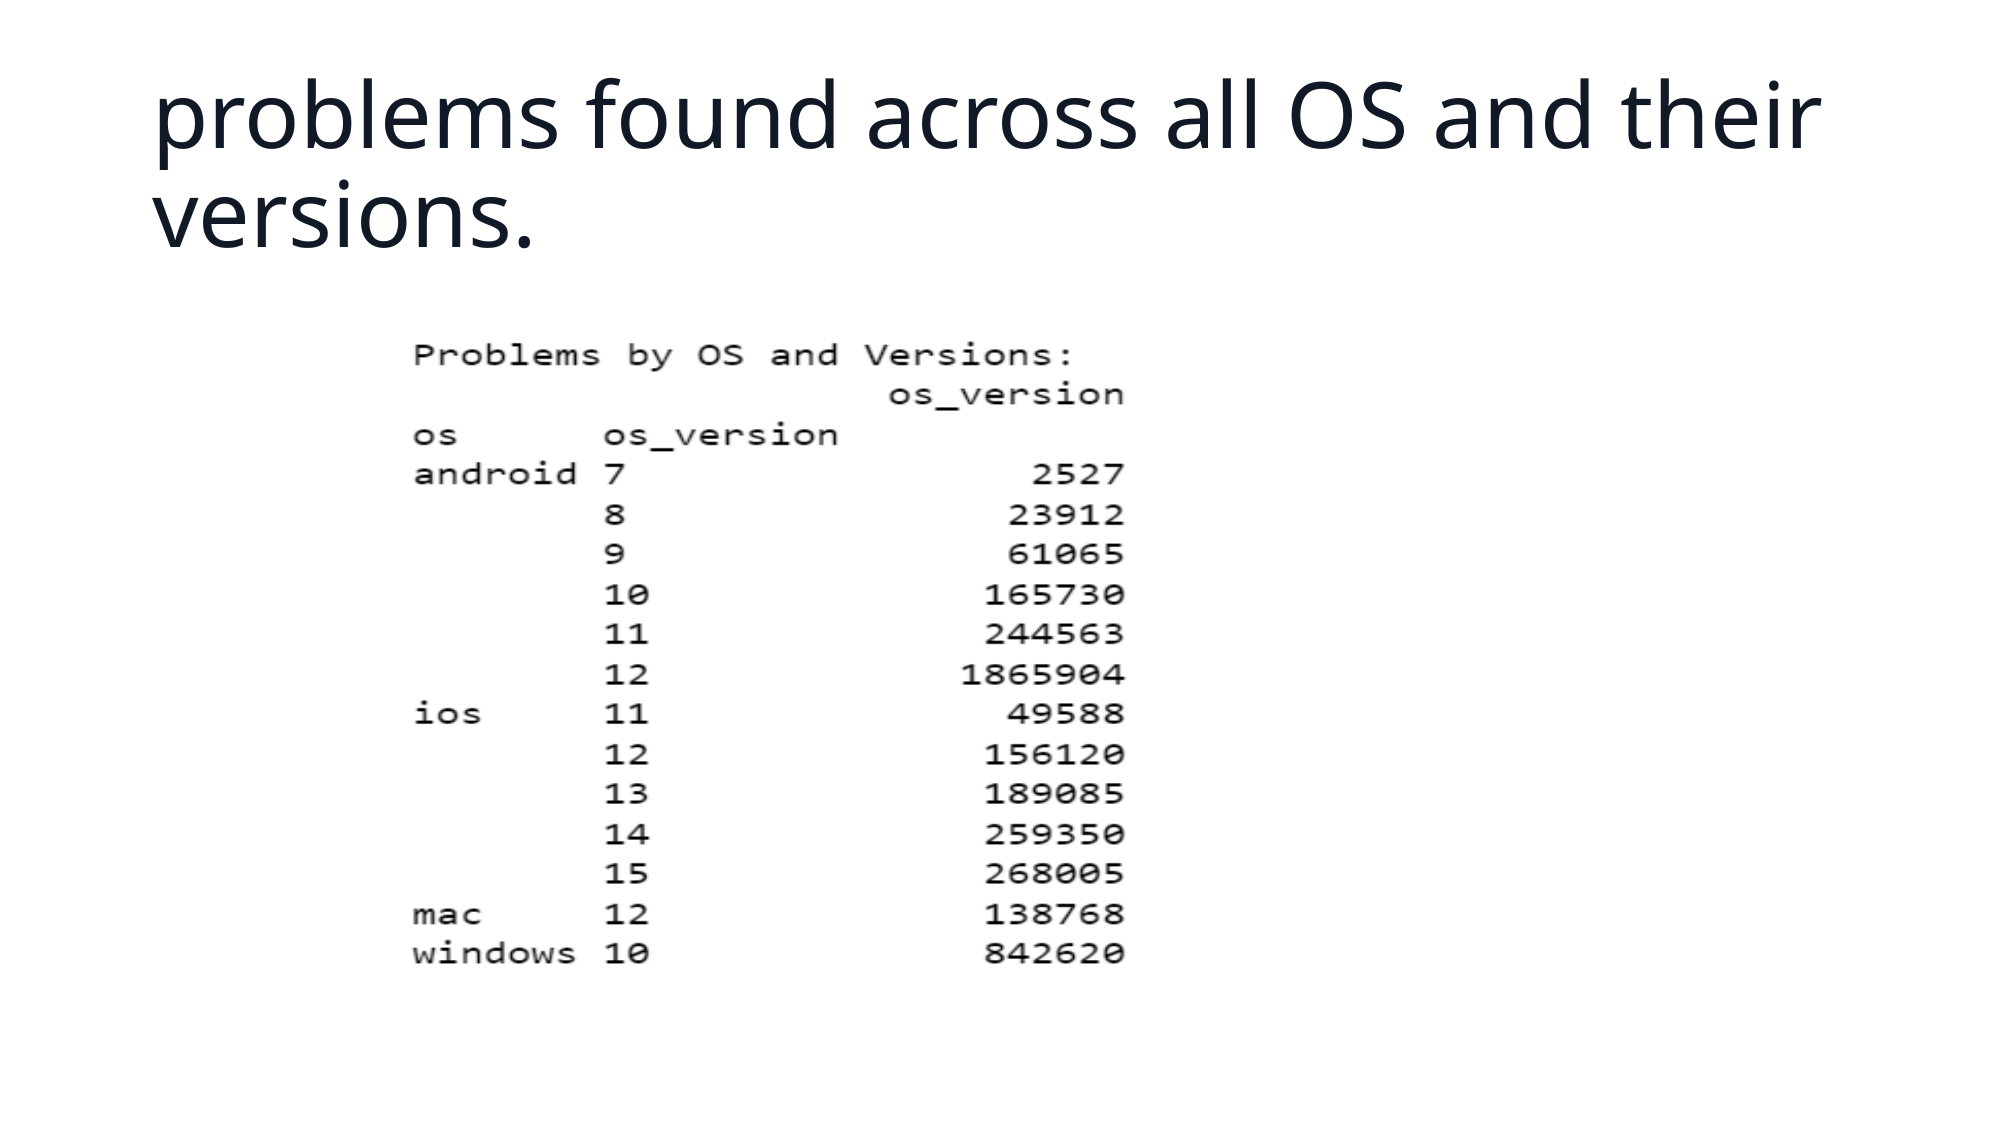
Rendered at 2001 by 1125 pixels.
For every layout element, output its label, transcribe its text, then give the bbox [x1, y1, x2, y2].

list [369, 320, 1388, 995]
title problems found across all OS and their versions. [137, 59, 1863, 278]
